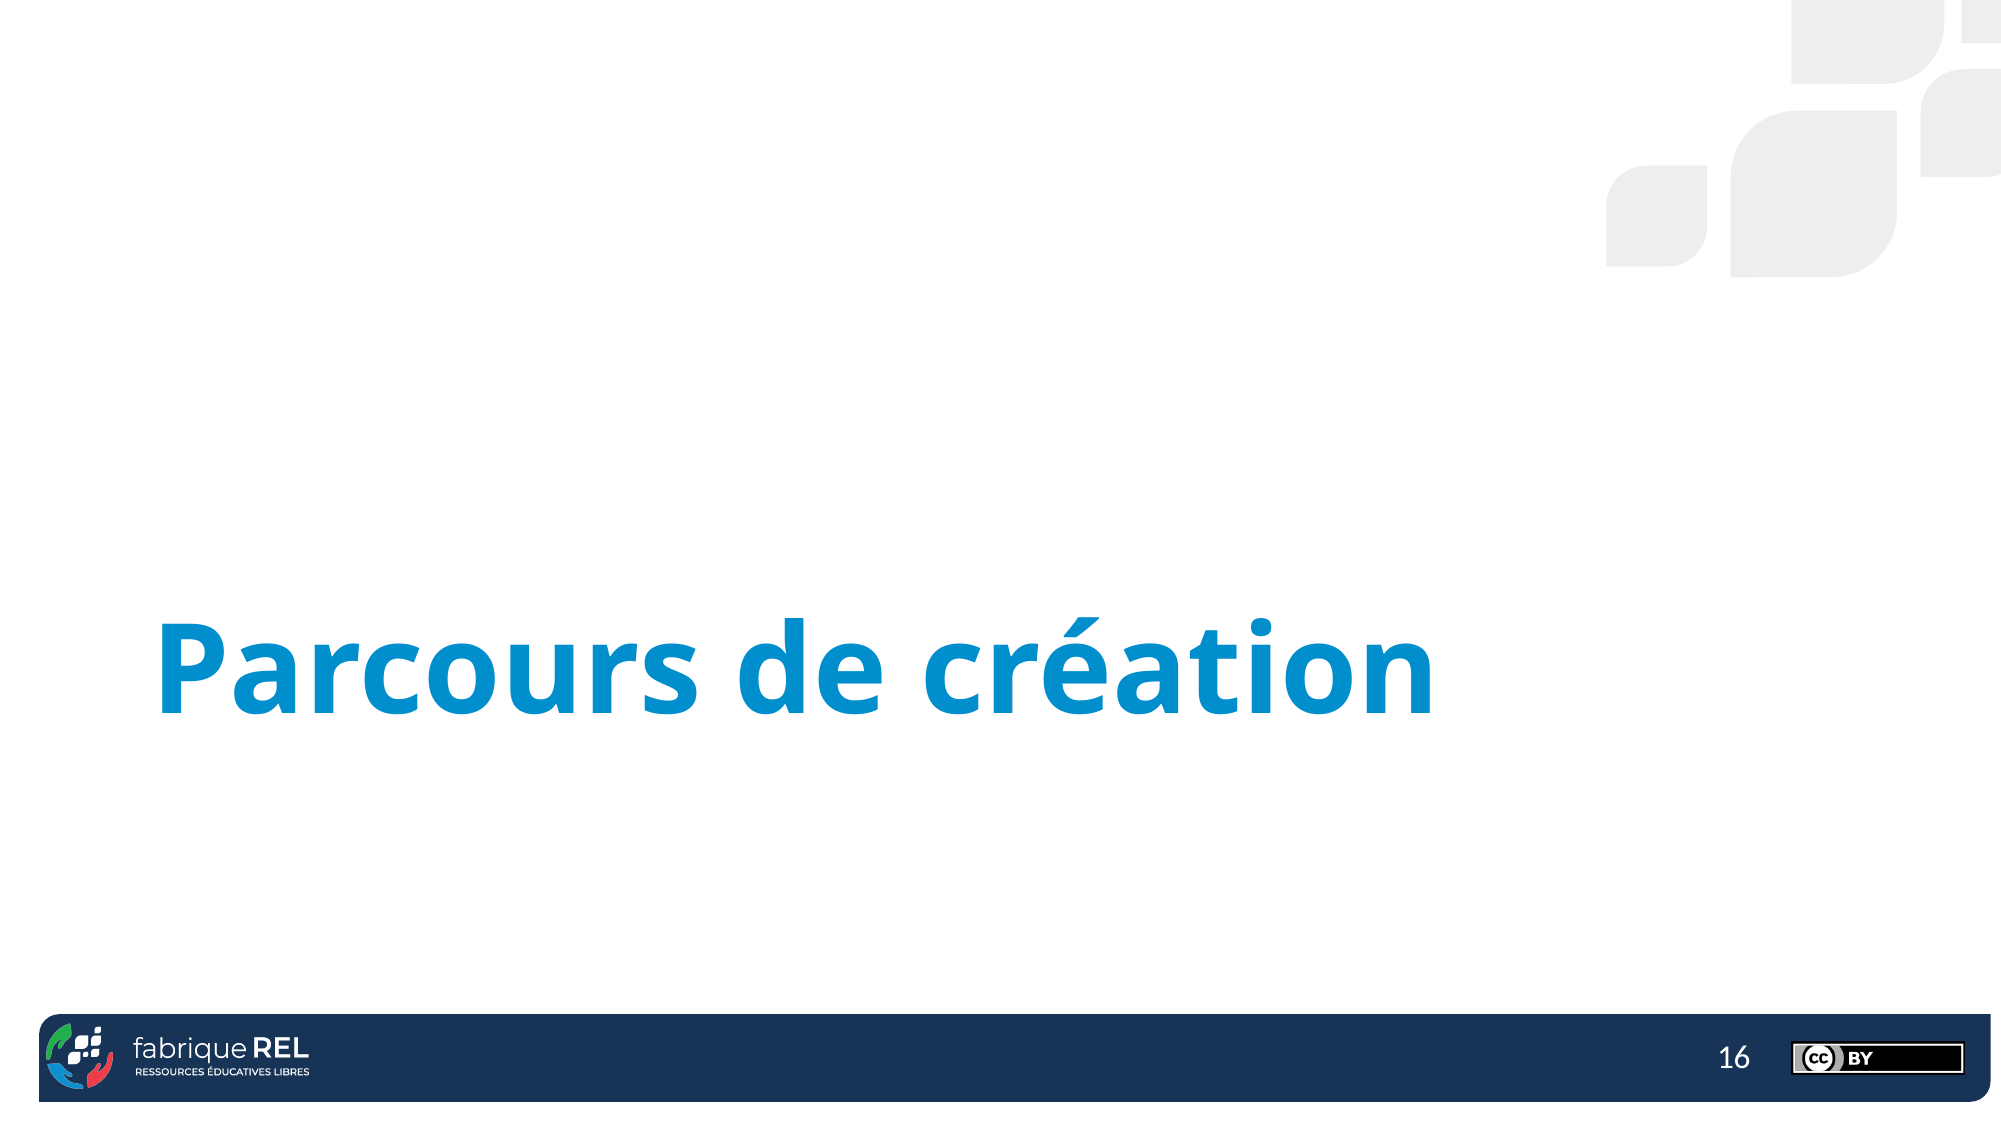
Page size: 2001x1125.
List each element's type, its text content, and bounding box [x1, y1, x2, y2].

picture [1791, 1041, 1965, 1075]
title Parcours de création [136, 280, 1862, 749]
slide_number 16 [1629, 1025, 1766, 1086]
picture [25, 979, 329, 1125]
